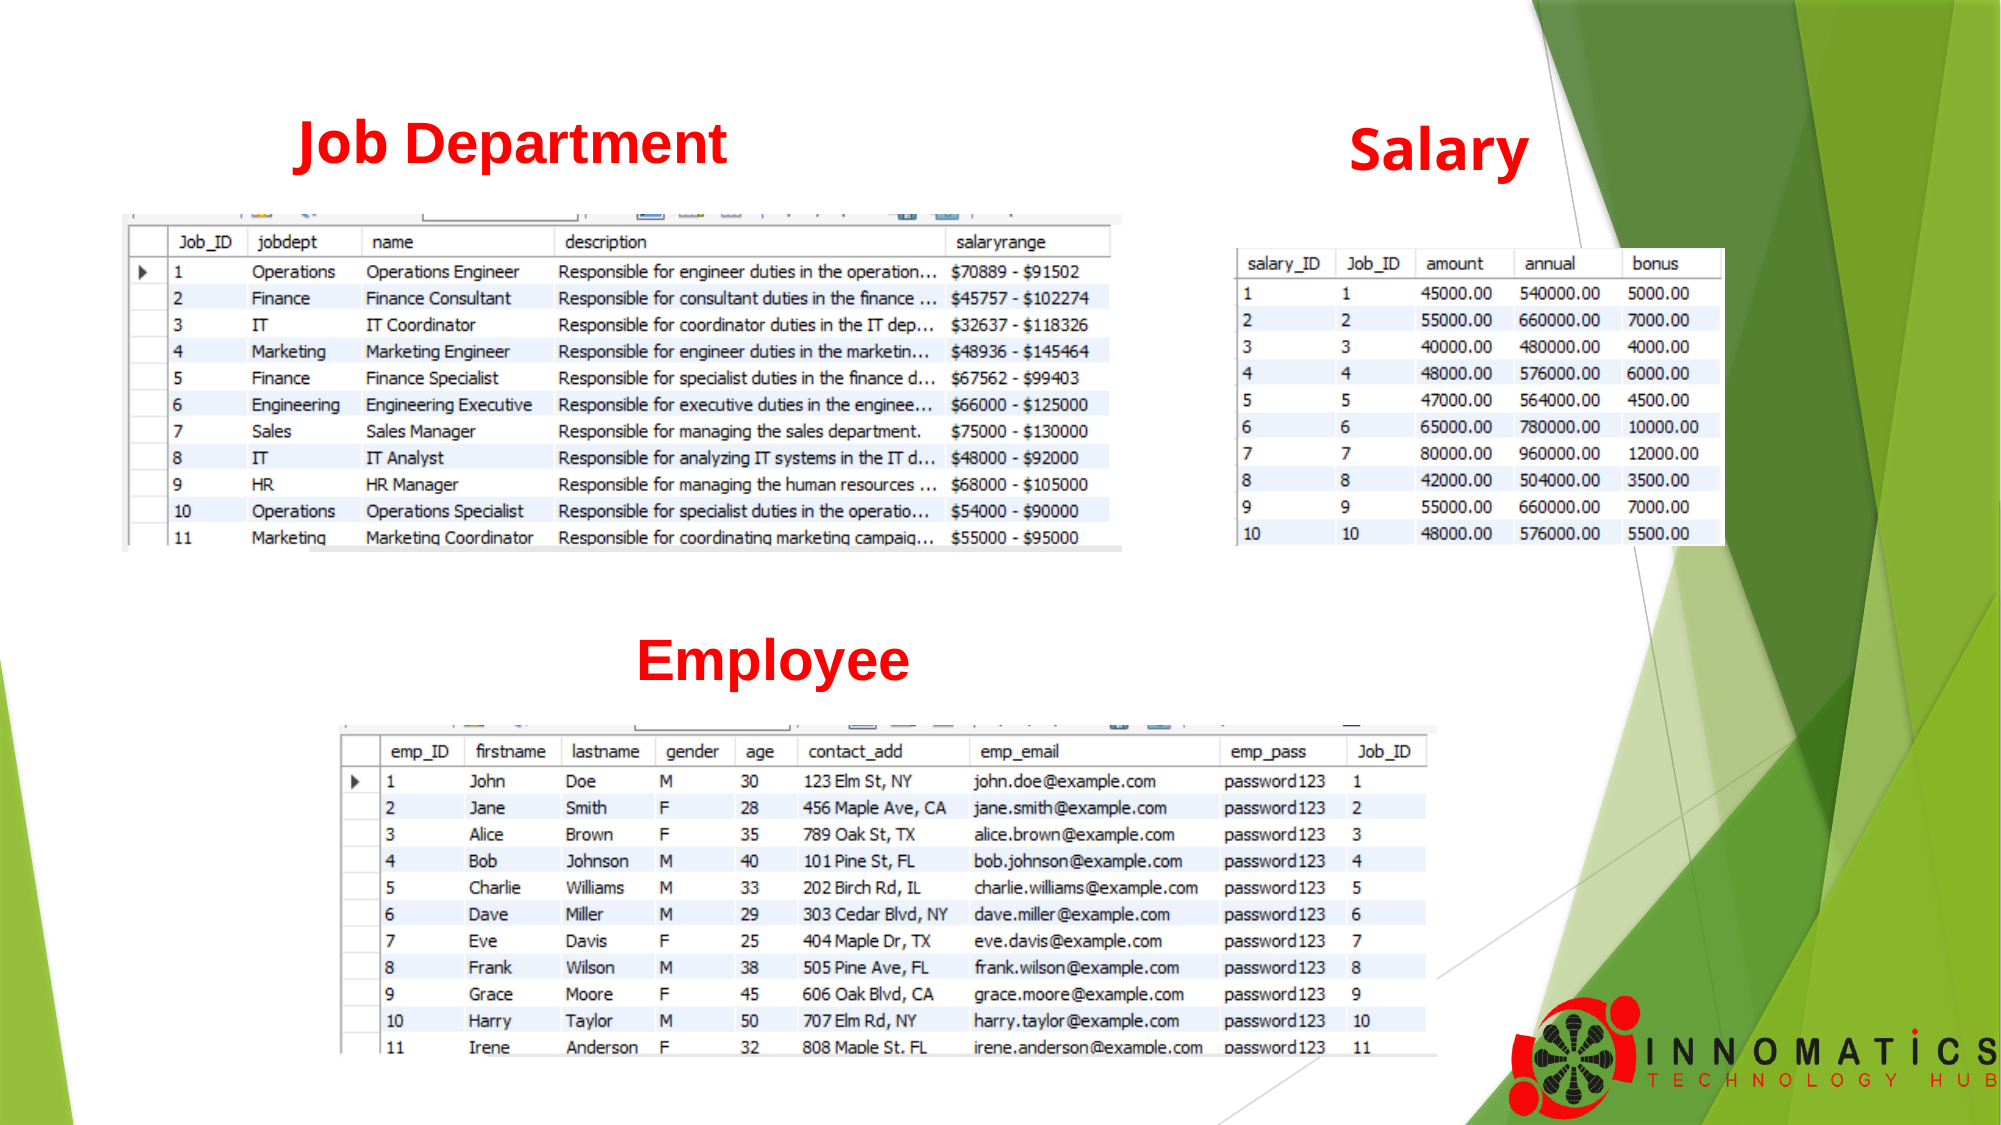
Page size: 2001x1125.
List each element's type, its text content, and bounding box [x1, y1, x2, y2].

picture [122, 213, 1122, 553]
picture [1233, 219, 1765, 547]
picture [1498, 984, 2000, 1125]
text_box Employee [621, 614, 1071, 699]
text_box Job Department [282, 97, 881, 183]
text_box Salary [1334, 104, 1785, 190]
picture [338, 725, 1437, 1058]
